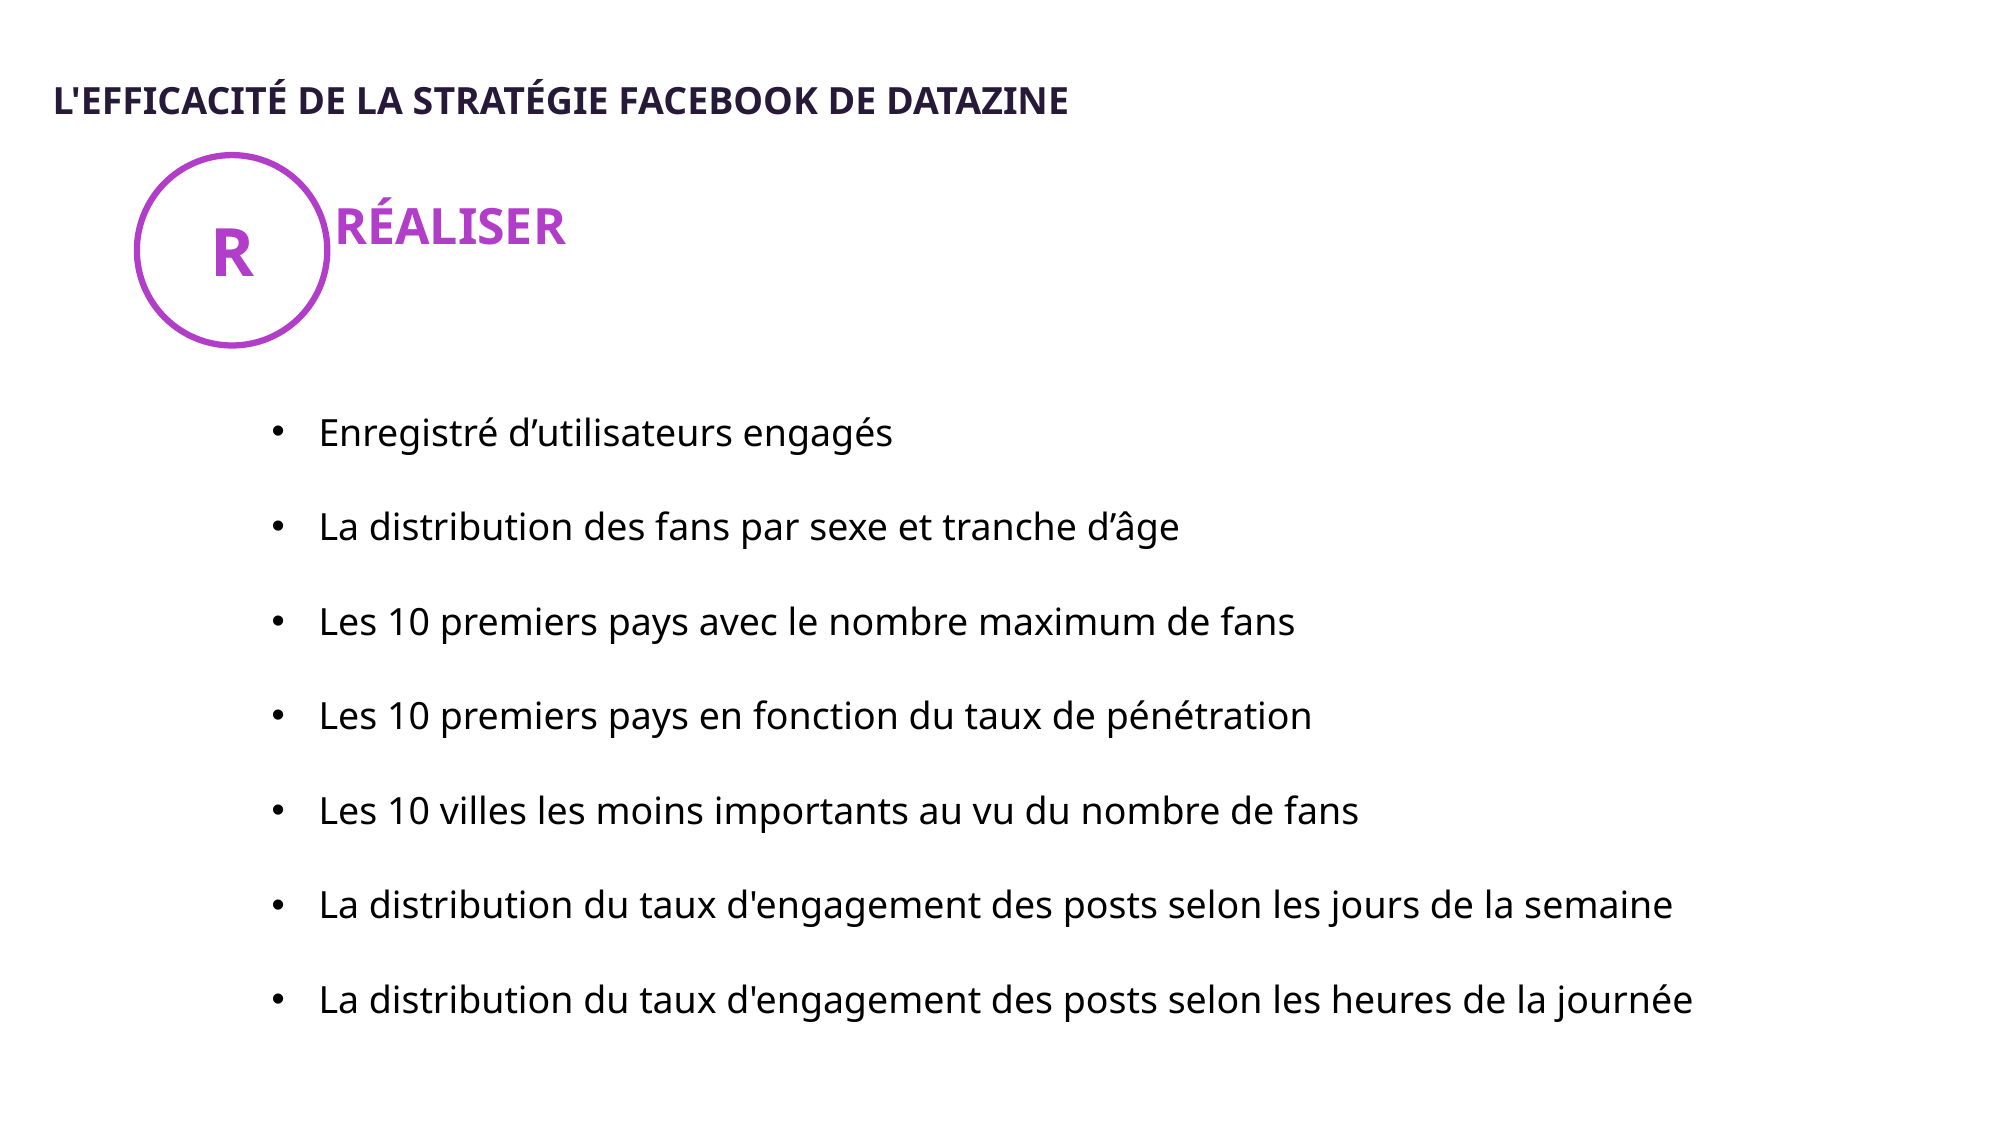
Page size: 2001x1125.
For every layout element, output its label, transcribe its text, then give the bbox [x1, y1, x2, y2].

text_box Enregistré d’utilisateurs engagés La distribution des fans par sexe et tranche d’âge Les 10 premiers pays avec le nombre maximum de fans Les 10 premiers pays en fonction du taux de pénétration Les 10 villes les moins importants au vu du nombre de fans La distribution du taux d'engagement des posts selon les jours de la semaine La distribution du taux d'engagement des posts selon les heures de la journée [219, 356, 1805, 1029]
title l'efficacité de la stratégie Facebook dE DATAZINE [37, 75, 1963, 125]
text_box R [135, 154, 329, 347]
list RÉALISER [319, 193, 583, 244]
